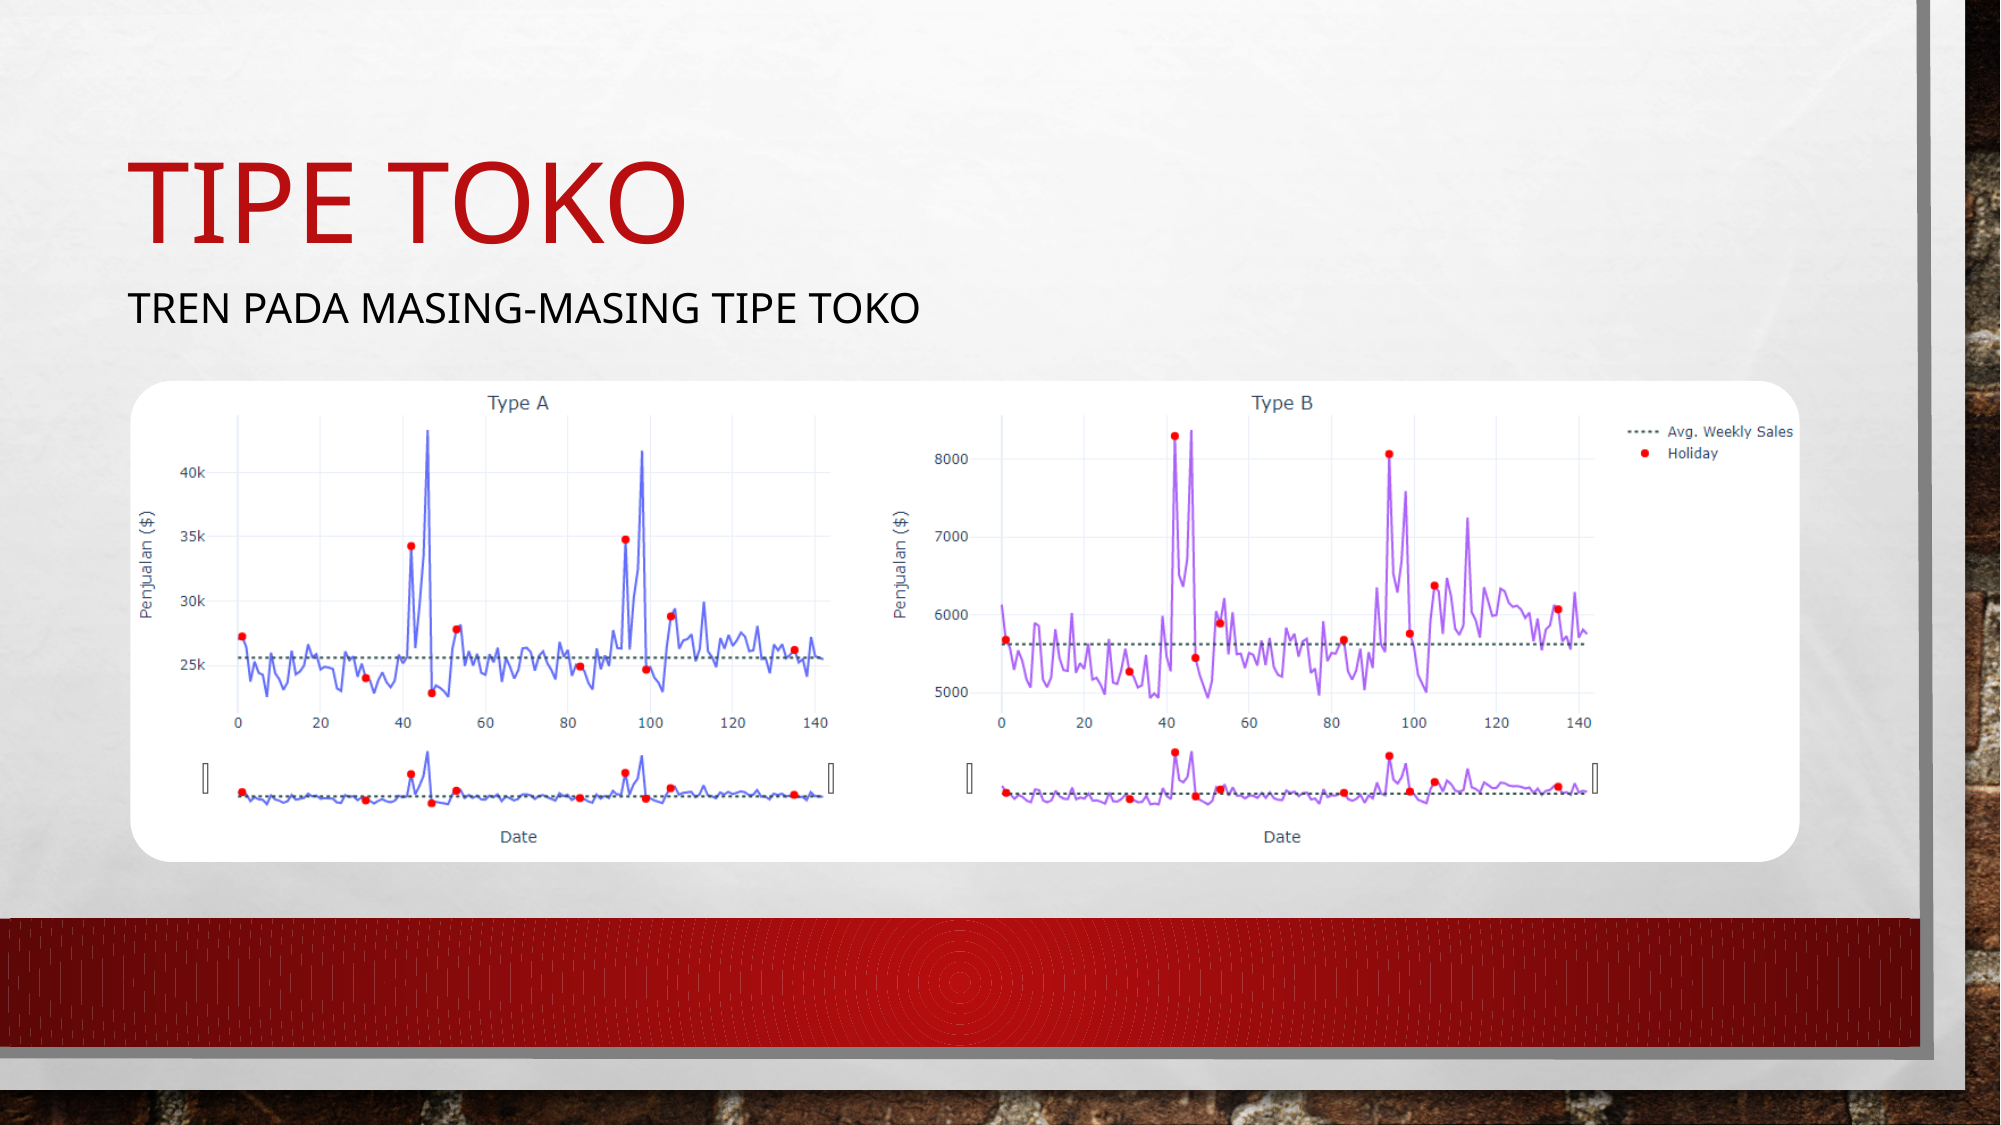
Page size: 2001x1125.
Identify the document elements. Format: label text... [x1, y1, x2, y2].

list Tren pada masing-masing tipe toko [112, 256, 1818, 347]
title Tipe toko [112, 112, 1818, 256]
picture [130, 380, 1800, 863]
picture [0, 0, 2000, 1125]
